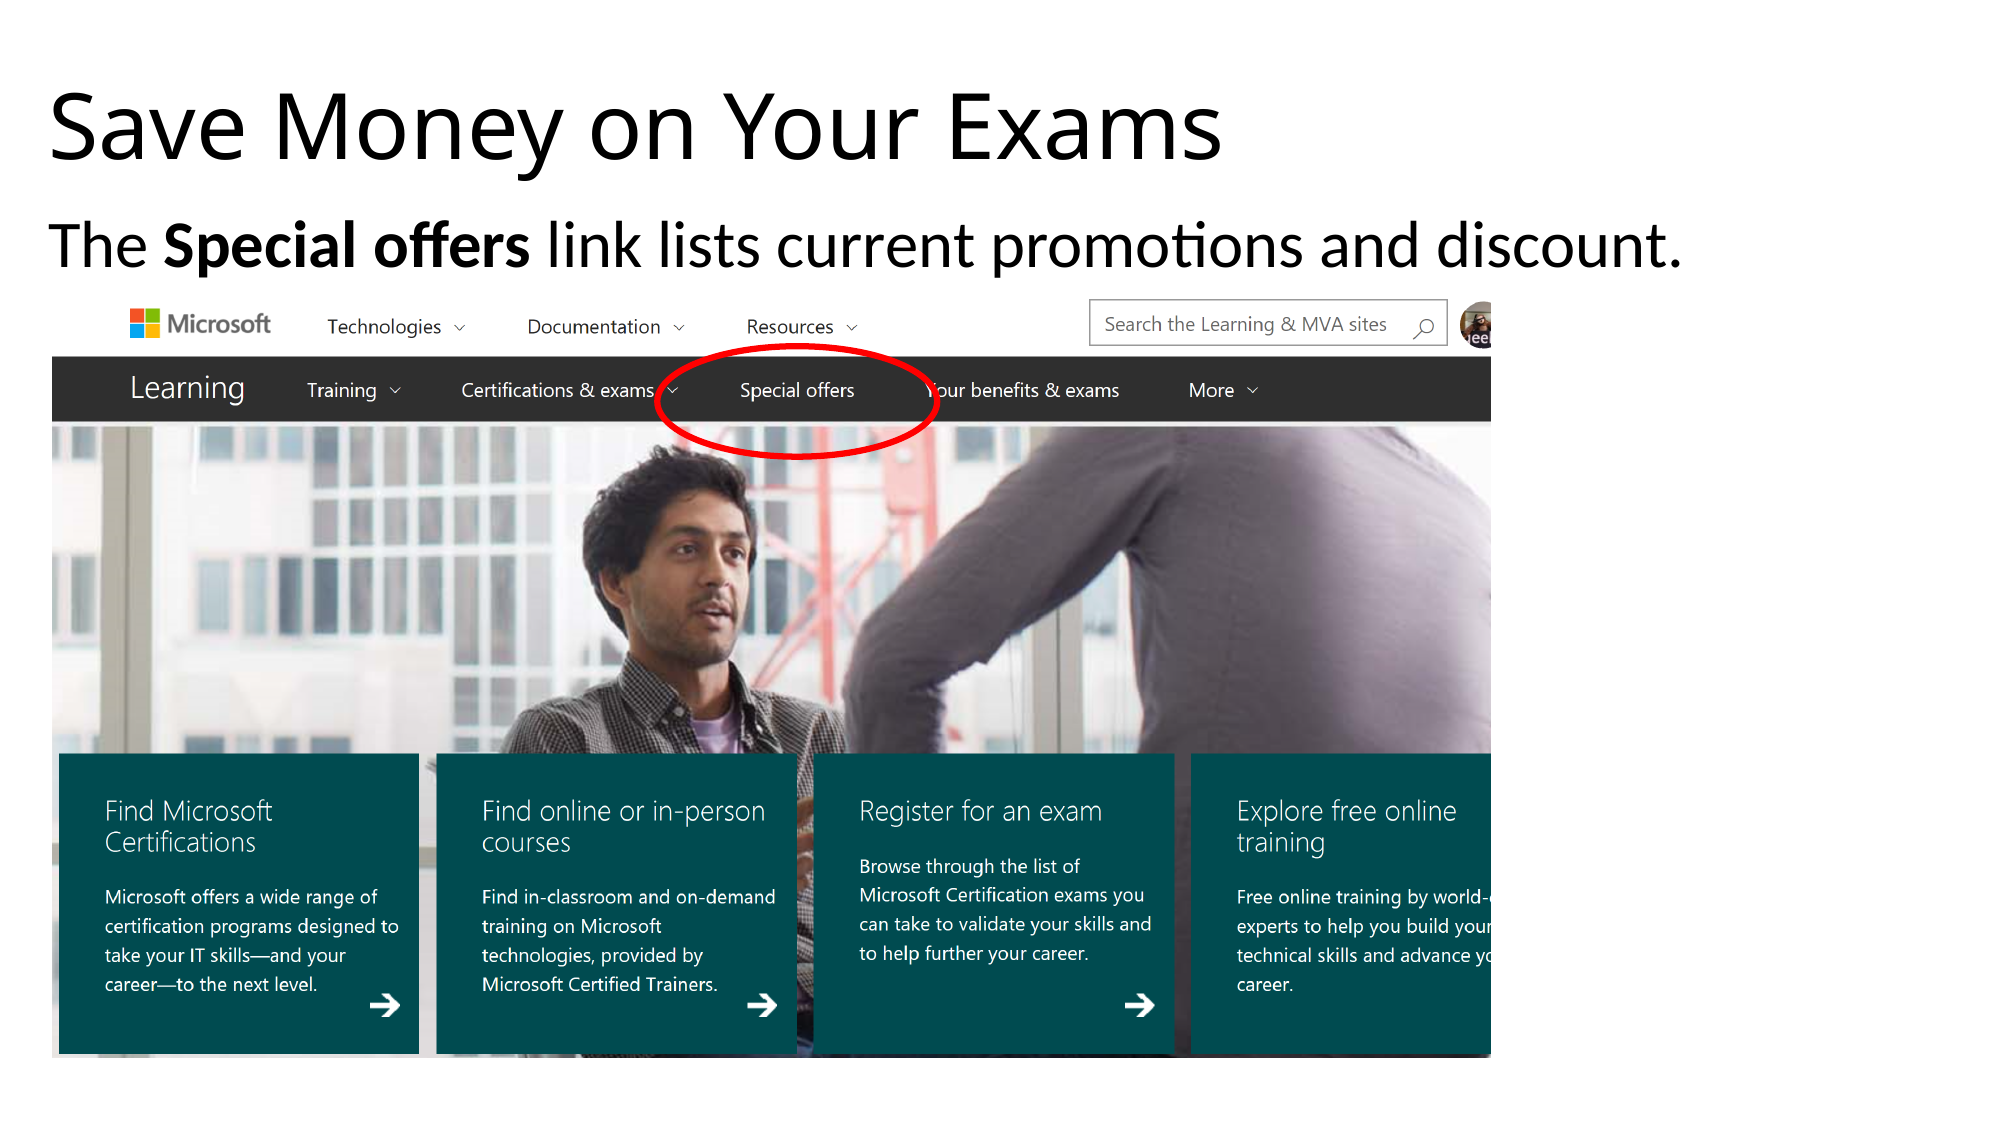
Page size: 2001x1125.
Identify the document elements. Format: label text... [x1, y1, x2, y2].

title Save Money on Your Exams [33, 57, 1966, 202]
picture [52, 291, 1491, 1058]
list The Special offers link lists current promotions and discount. [33, 202, 1966, 1012]
